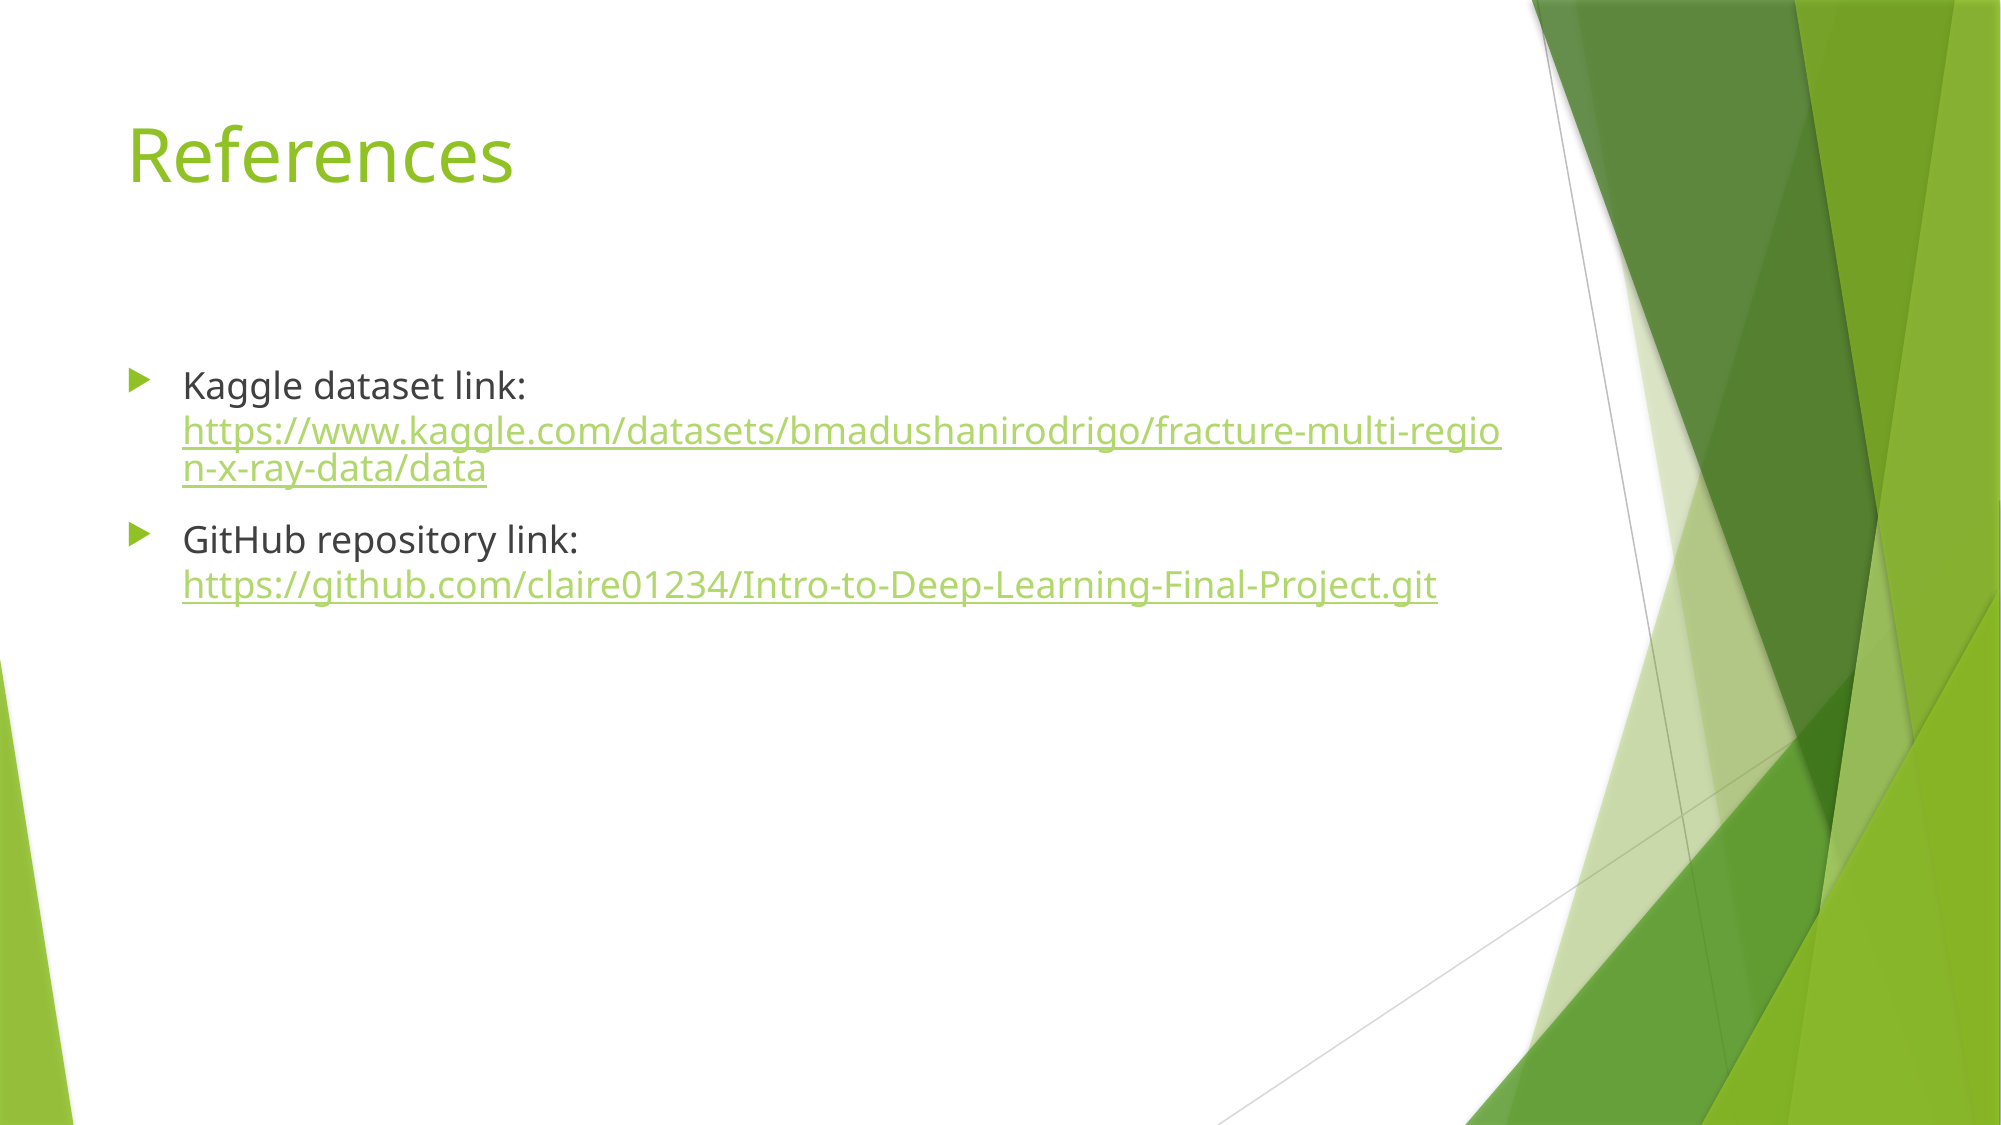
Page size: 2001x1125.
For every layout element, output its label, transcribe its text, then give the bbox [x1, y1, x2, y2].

title References [111, 99, 1522, 317]
list Kaggle dataset link: https://www.kaggle.com/datasets/bmadushanirodrigo/fracture-multi-region-x-ray-data/data GitHub repository link: https://github.com/claire01234/Intro-to-Deep-Learning-Final-Project.git [111, 354, 1522, 992]
